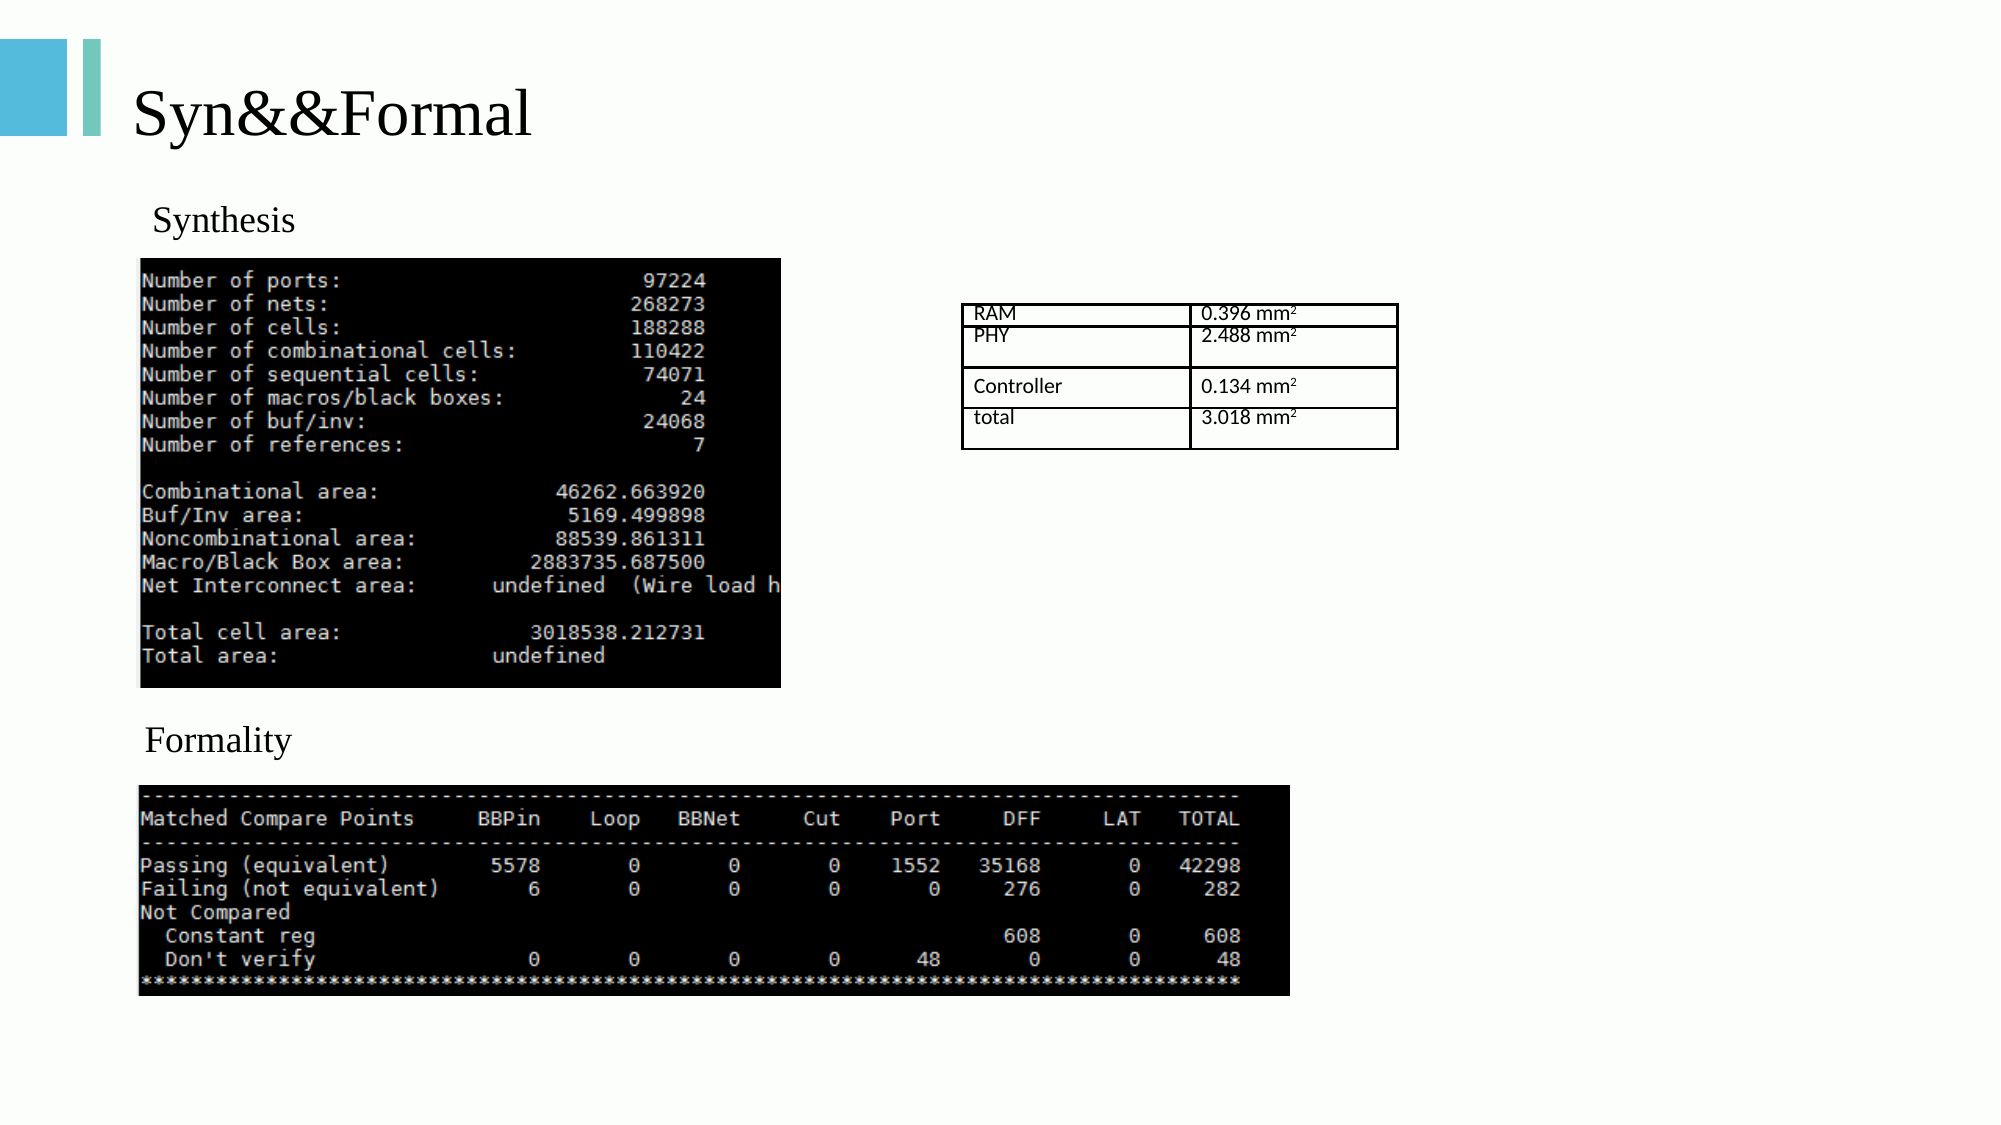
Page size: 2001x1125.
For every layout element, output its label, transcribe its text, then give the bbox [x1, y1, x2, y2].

title Syn&&Formal [117, 39, 1900, 179]
table_cell total [964, 409, 1189, 448]
table_cell PHY [964, 328, 1189, 366]
table_cell 3.018 mm2 [1192, 409, 1396, 448]
text_box Synthesis [137, 187, 321, 248]
table_header 0.396 mm2 [1192, 306, 1396, 325]
picture [136, 258, 781, 688]
table_cell 2.488 mm2 [1192, 328, 1396, 366]
picture [136, 784, 1290, 996]
table_header RAM [964, 306, 1189, 325]
text_box Formality [129, 707, 308, 768]
table_cell Controller [964, 369, 1189, 407]
table_cell 0.134 mm2 [1192, 369, 1396, 407]
